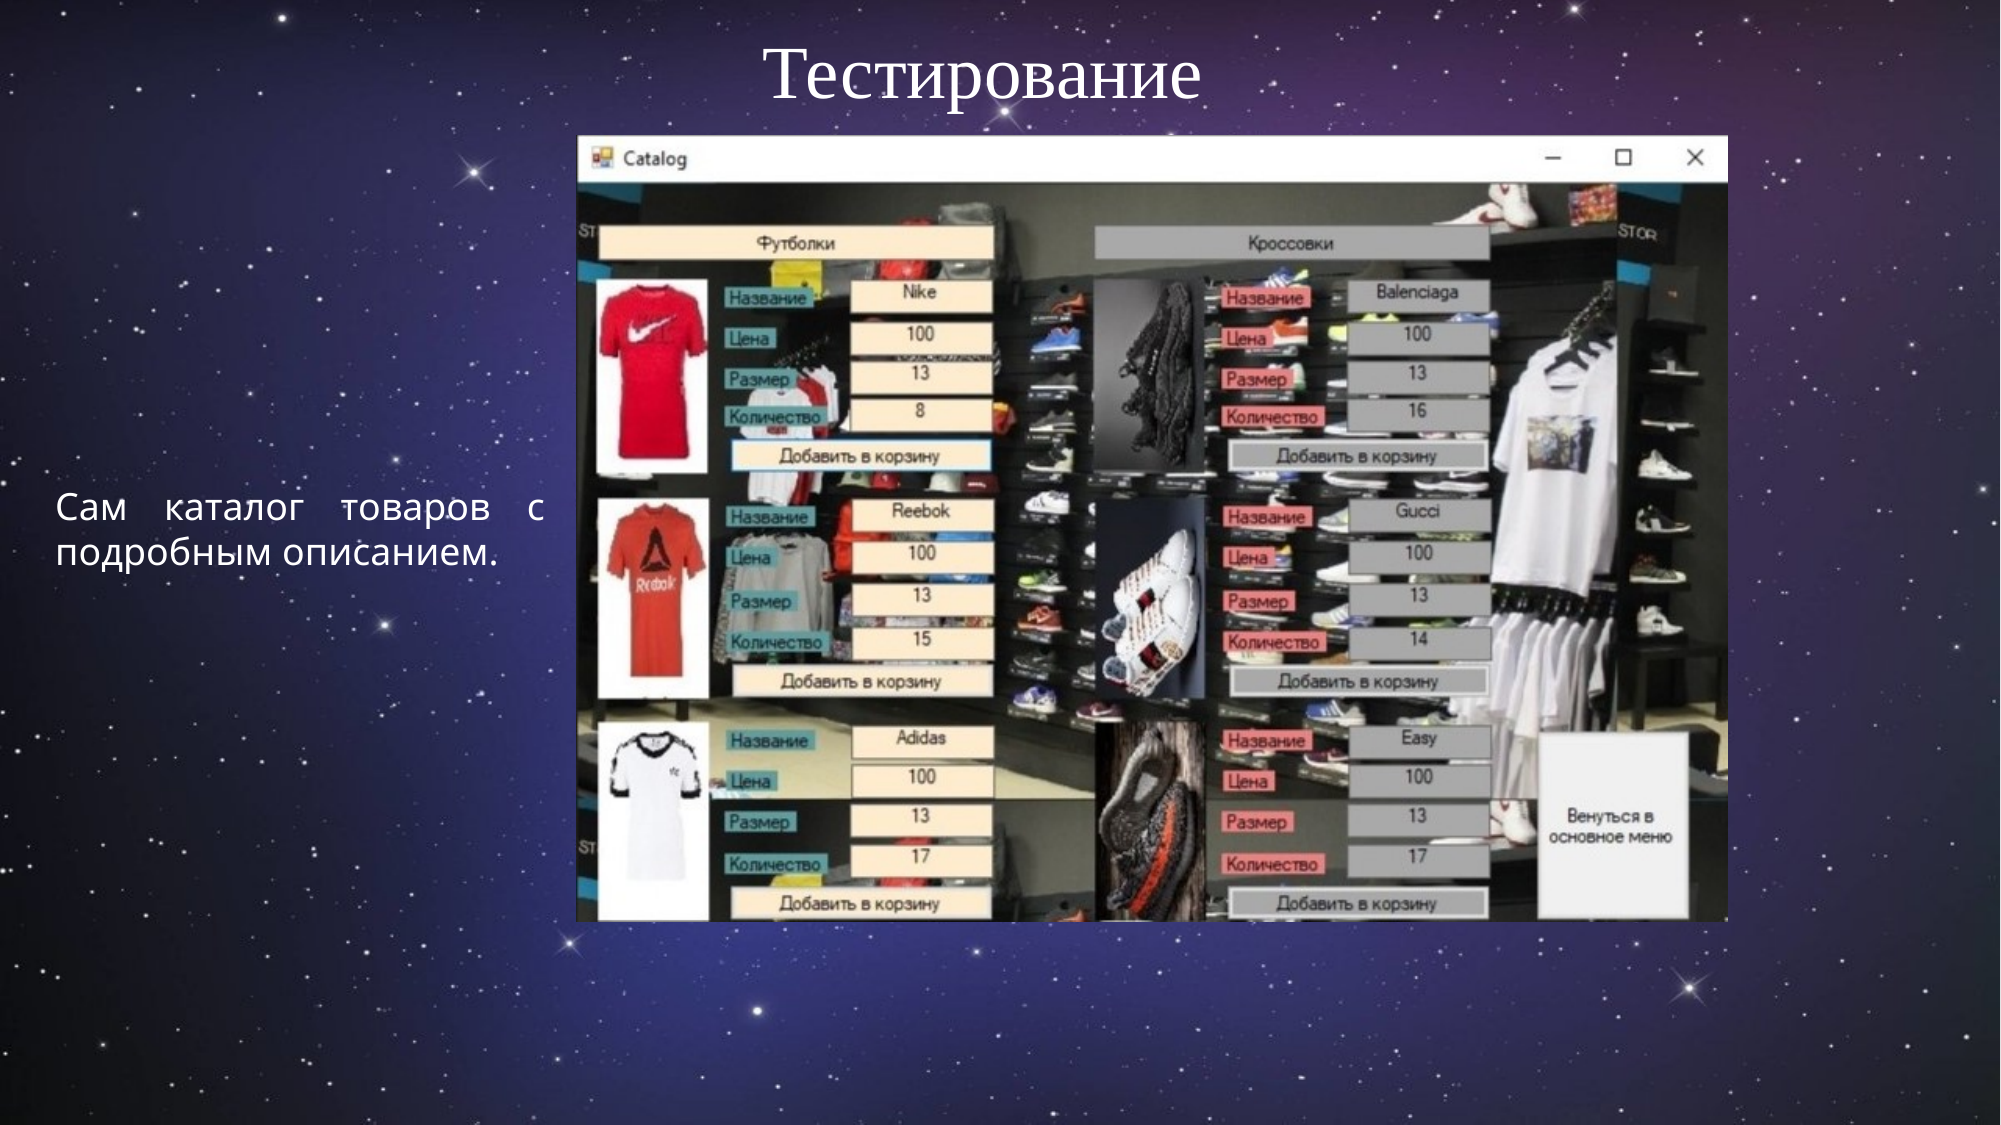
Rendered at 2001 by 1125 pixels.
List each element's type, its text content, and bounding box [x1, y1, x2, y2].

picture [576, 135, 1729, 922]
text_box Сам каталог товаров с подробным описанием. [40, 475, 561, 581]
text_box Тестирование [747, 16, 1257, 121]
